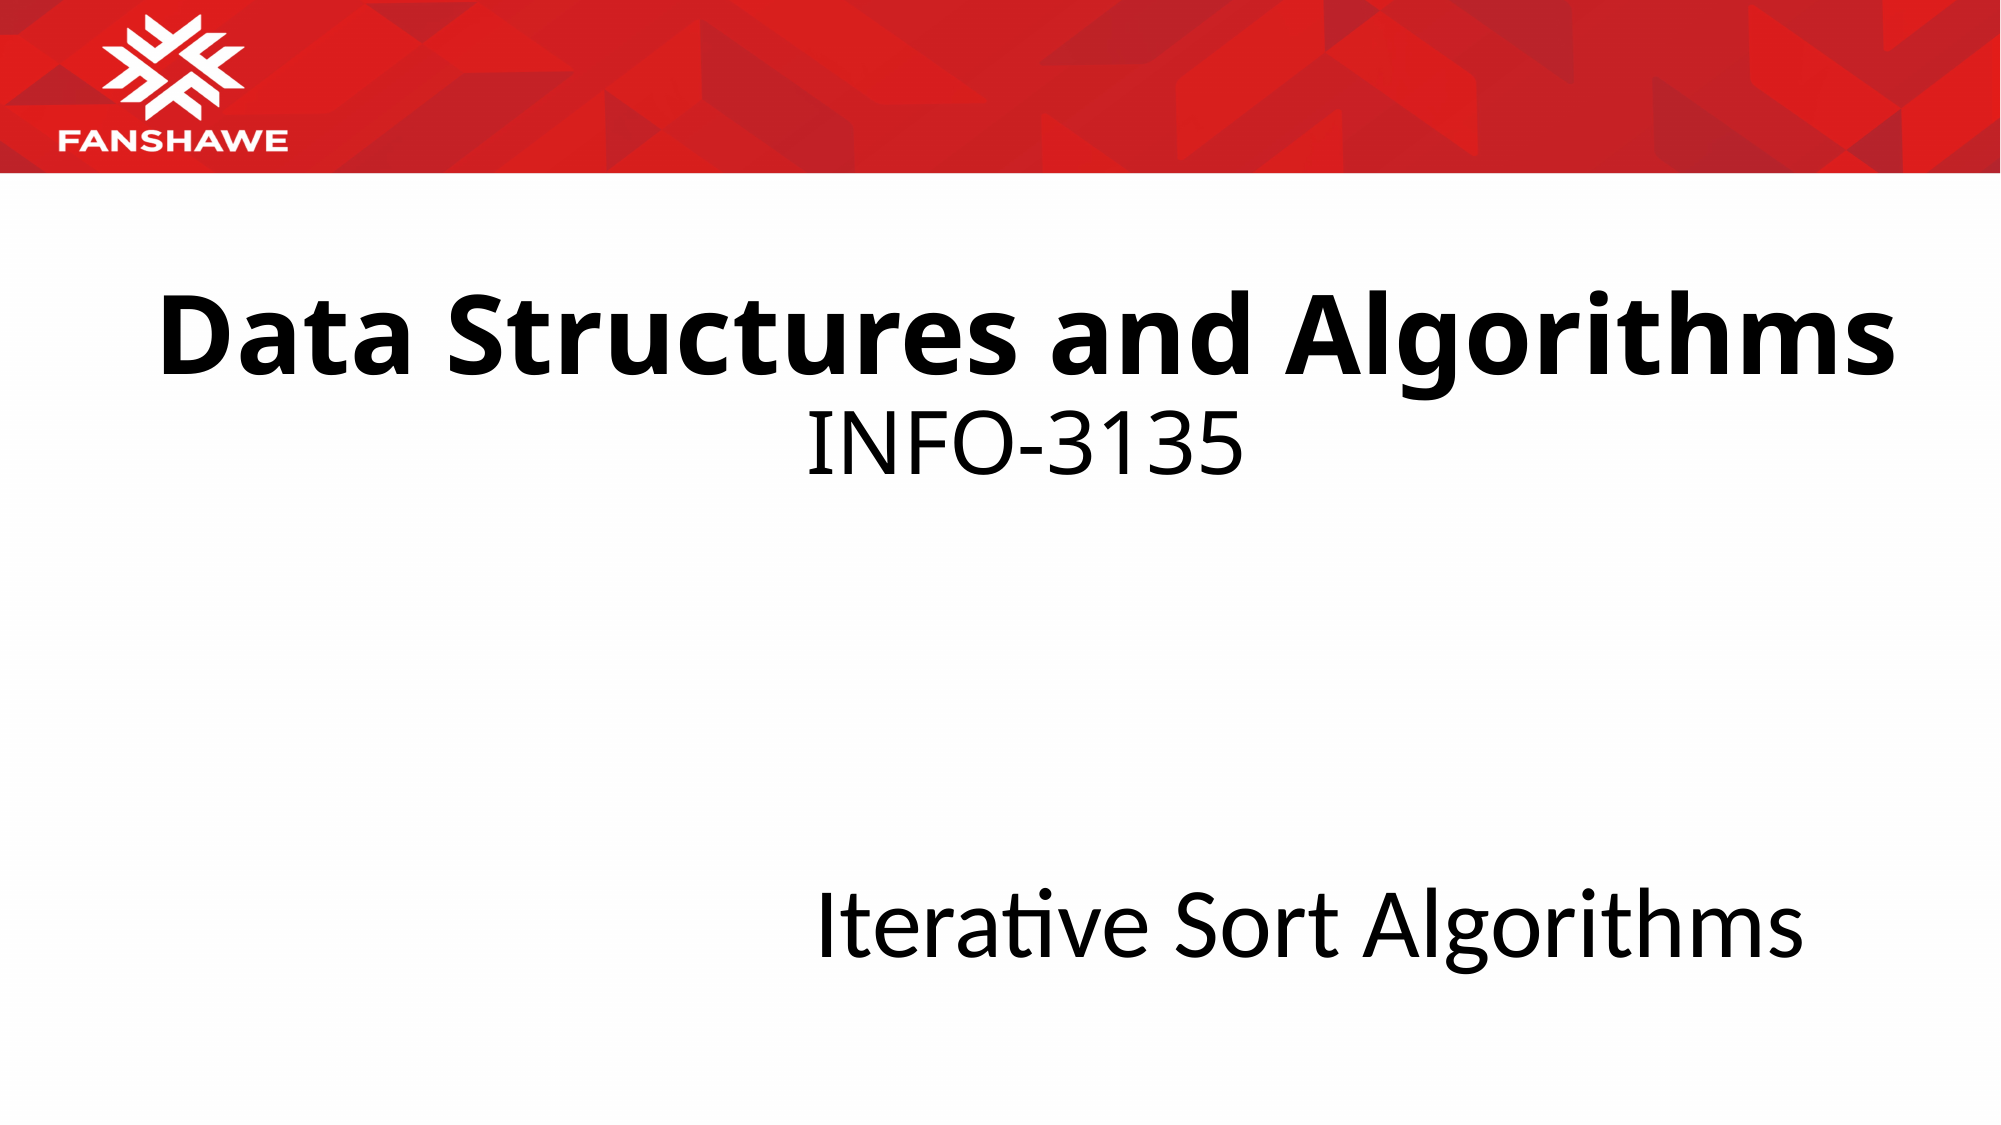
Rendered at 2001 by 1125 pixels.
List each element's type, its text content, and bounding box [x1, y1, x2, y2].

picture [0, 0, 2001, 1125]
subtitle Iterative Sort Algorithms [321, 863, 1822, 965]
title Data Structures and Algorithms INFO-3135 [17, 271, 2000, 502]
